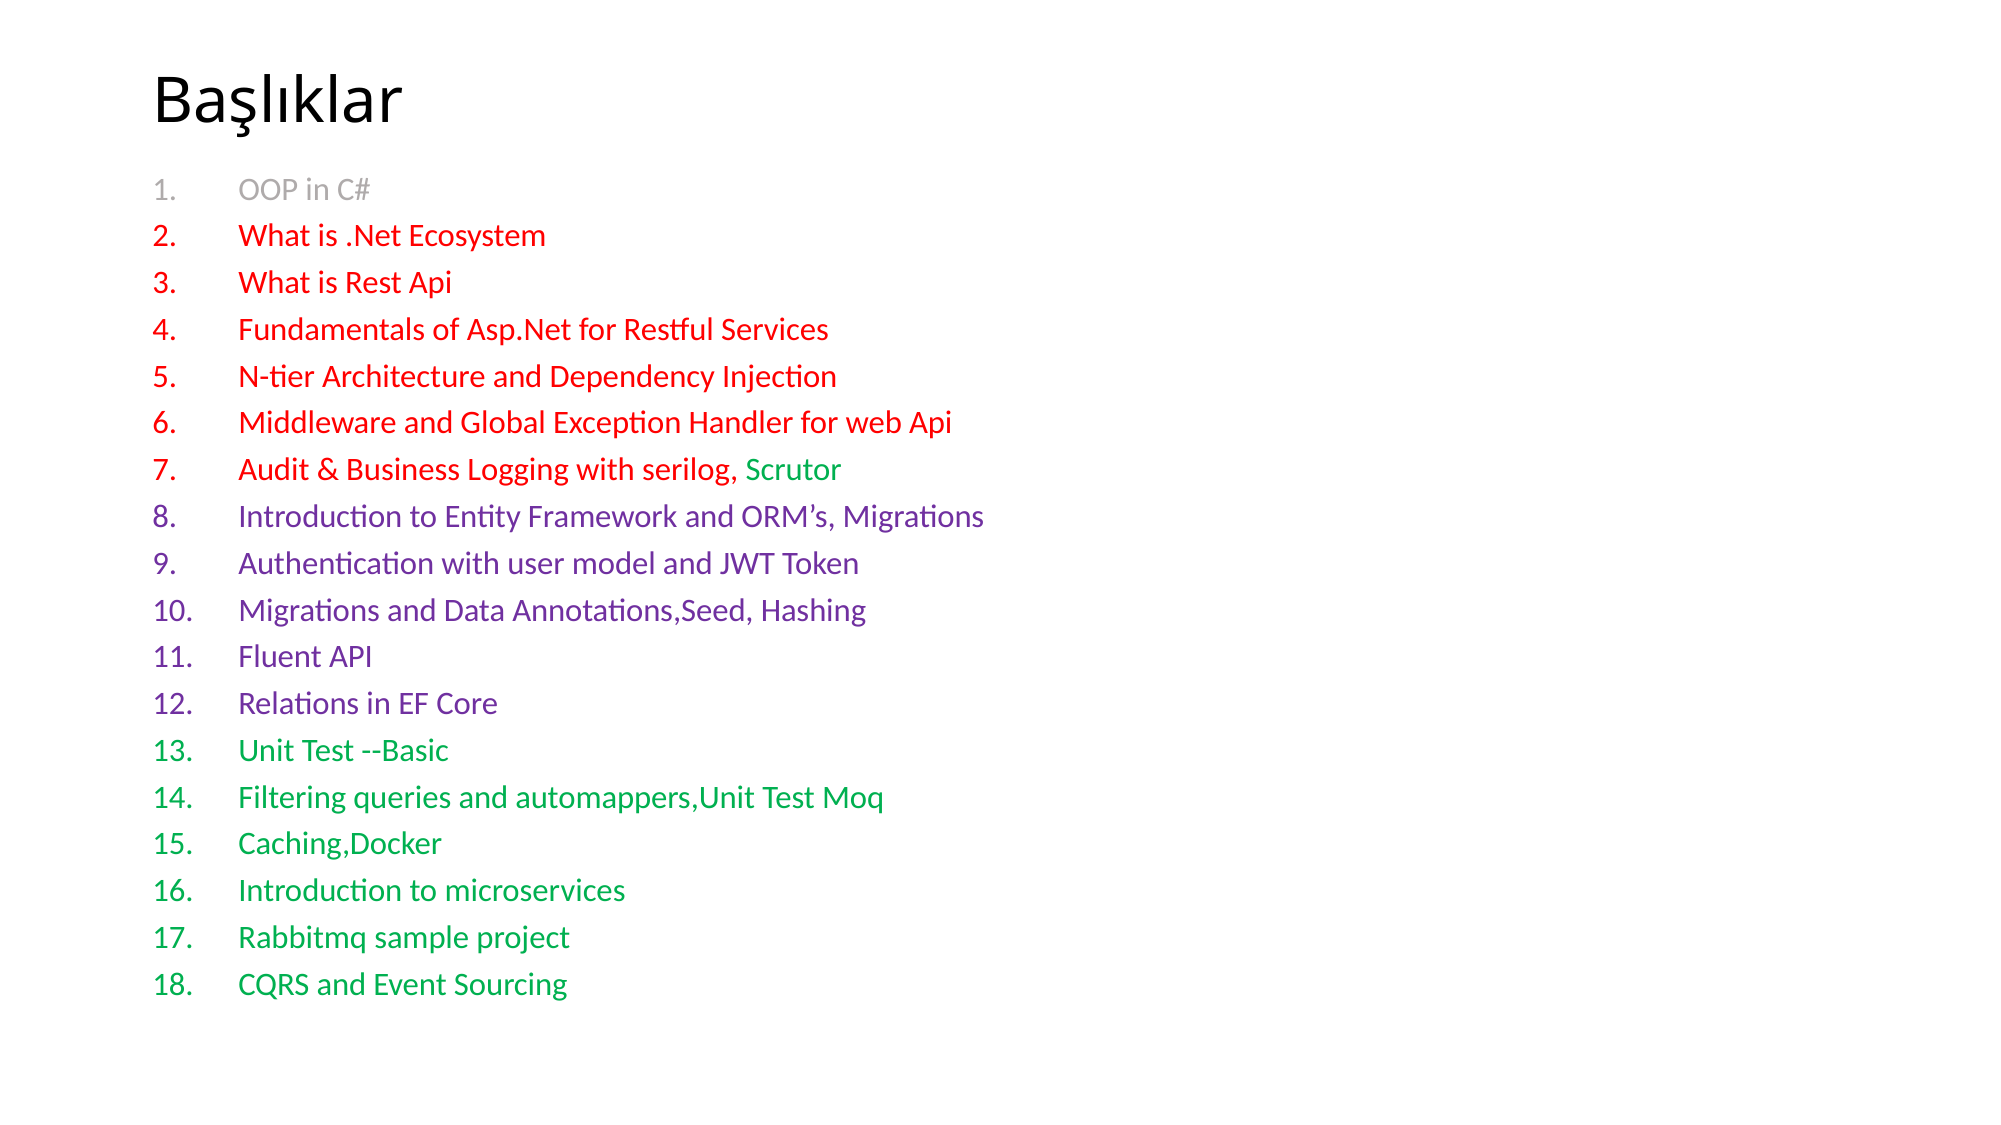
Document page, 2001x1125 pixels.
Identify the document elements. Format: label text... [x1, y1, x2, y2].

list OOP in C# What is .Net Ecosystem What is Rest Api Fundamentals of Asp.Net for Restful Services N-tier Architecture and Dependency Injection Middleware and Global Exception Handler for web Api Audit & Business Logging with serilog, Scrutor Introduction to Entity Framework and ORM’s, Migrations Authentication with user model and JWT Token Migrations and Data Annotations,Seed, Hashing Fluent API Relations in EF Core Unit Test --Basic Filtering queries and automappers,Unit Test Moq Caching,Docker Introduction to microservices Rabbitmq sample project CQRS and Event Sourcing [137, 164, 1863, 1014]
title Başlıklar [137, 59, 498, 145]
